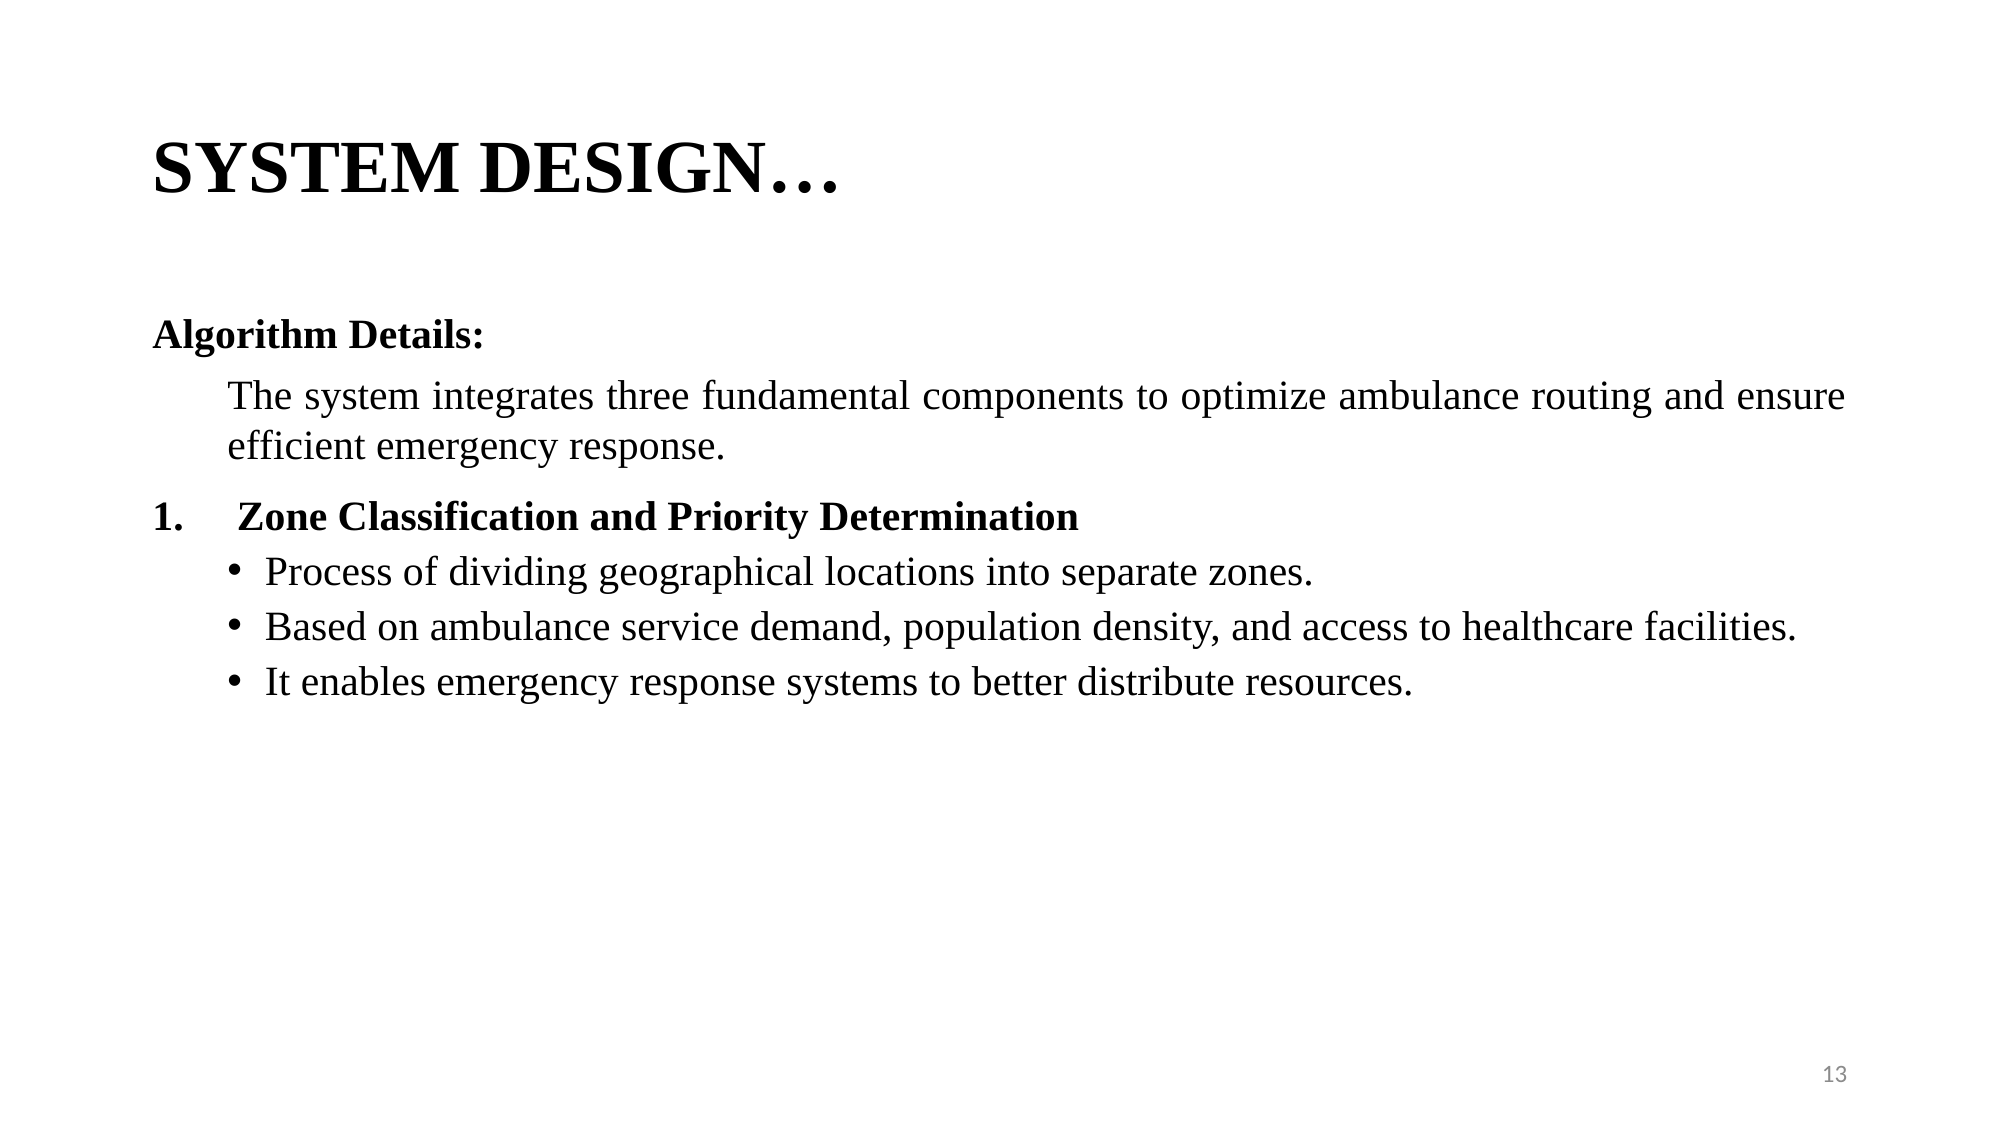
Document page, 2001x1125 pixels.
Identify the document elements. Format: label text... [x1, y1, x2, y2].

list Algorithm Details: The system integrates three fundamental components to optimize ambulance routing and ensure efficient emergency response. Zone Classification and Priority Determination Process of dividing geographical locations into separate zones. Based on ambulance service demand, population density, and access to healthcare facilities. It enables emergency response systems to better distribute resources. [137, 299, 1863, 1087]
title SYSTEM DESIGN… [137, 59, 1863, 278]
slide_number 13 [1412, 1042, 1863, 1103]
